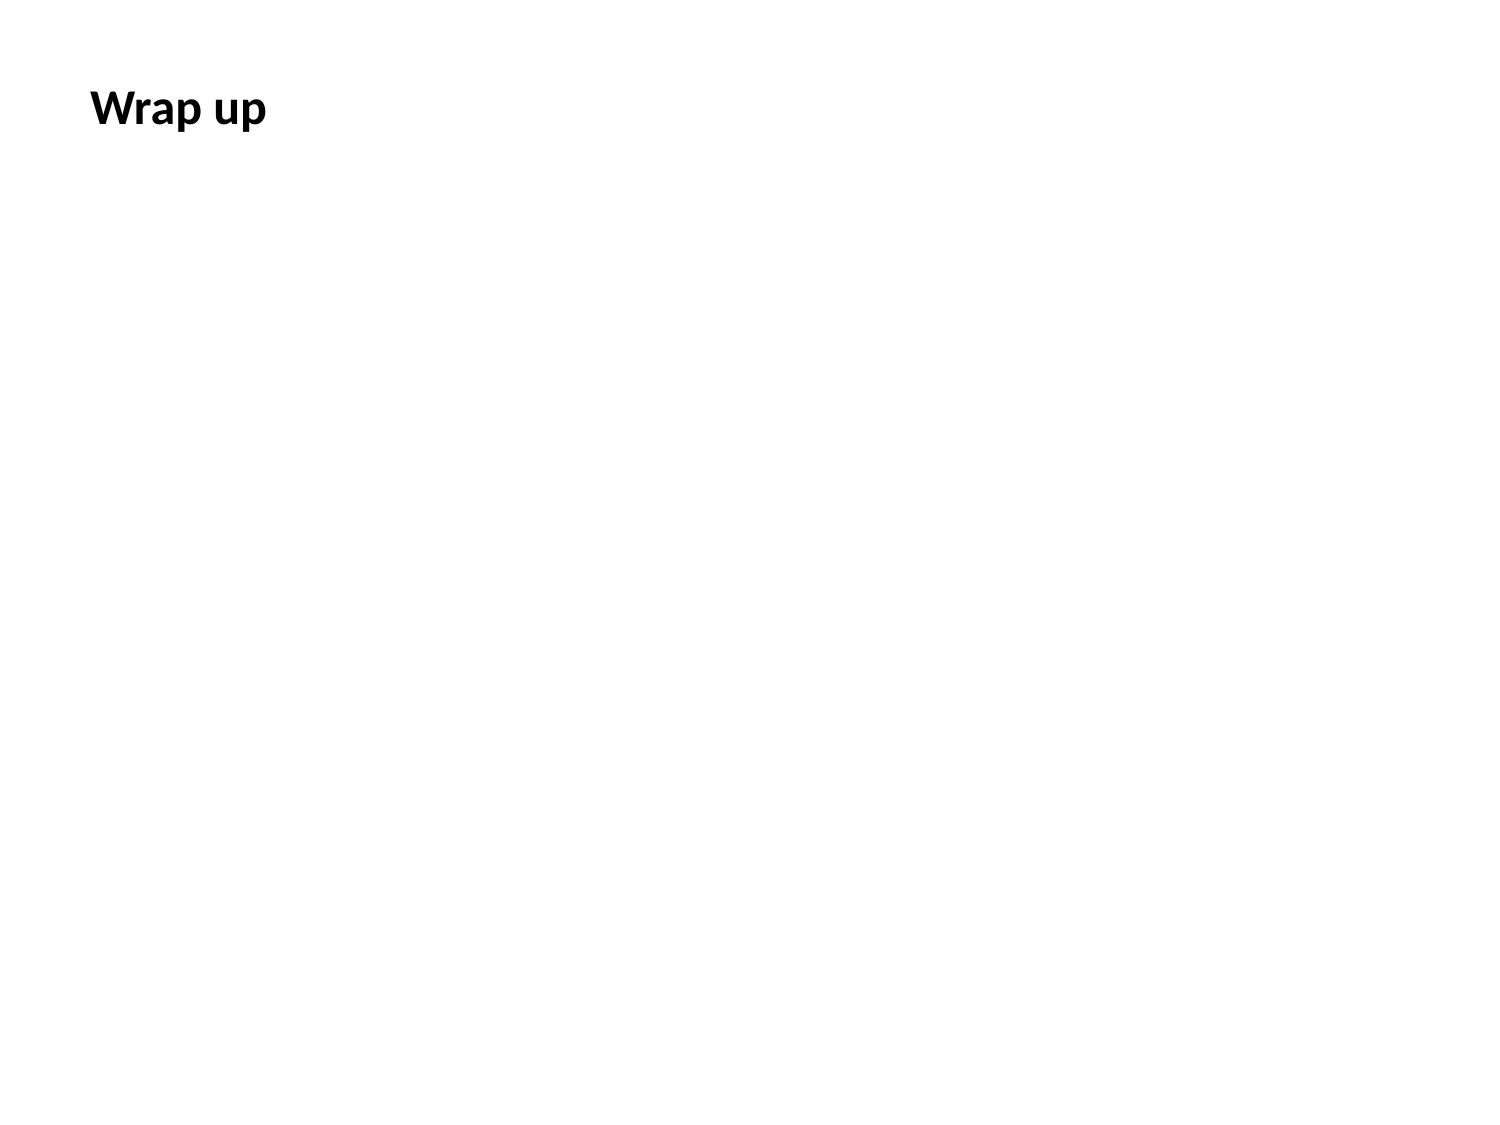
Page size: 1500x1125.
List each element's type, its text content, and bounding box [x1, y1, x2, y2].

title Wrap up [75, 45, 1425, 164]
